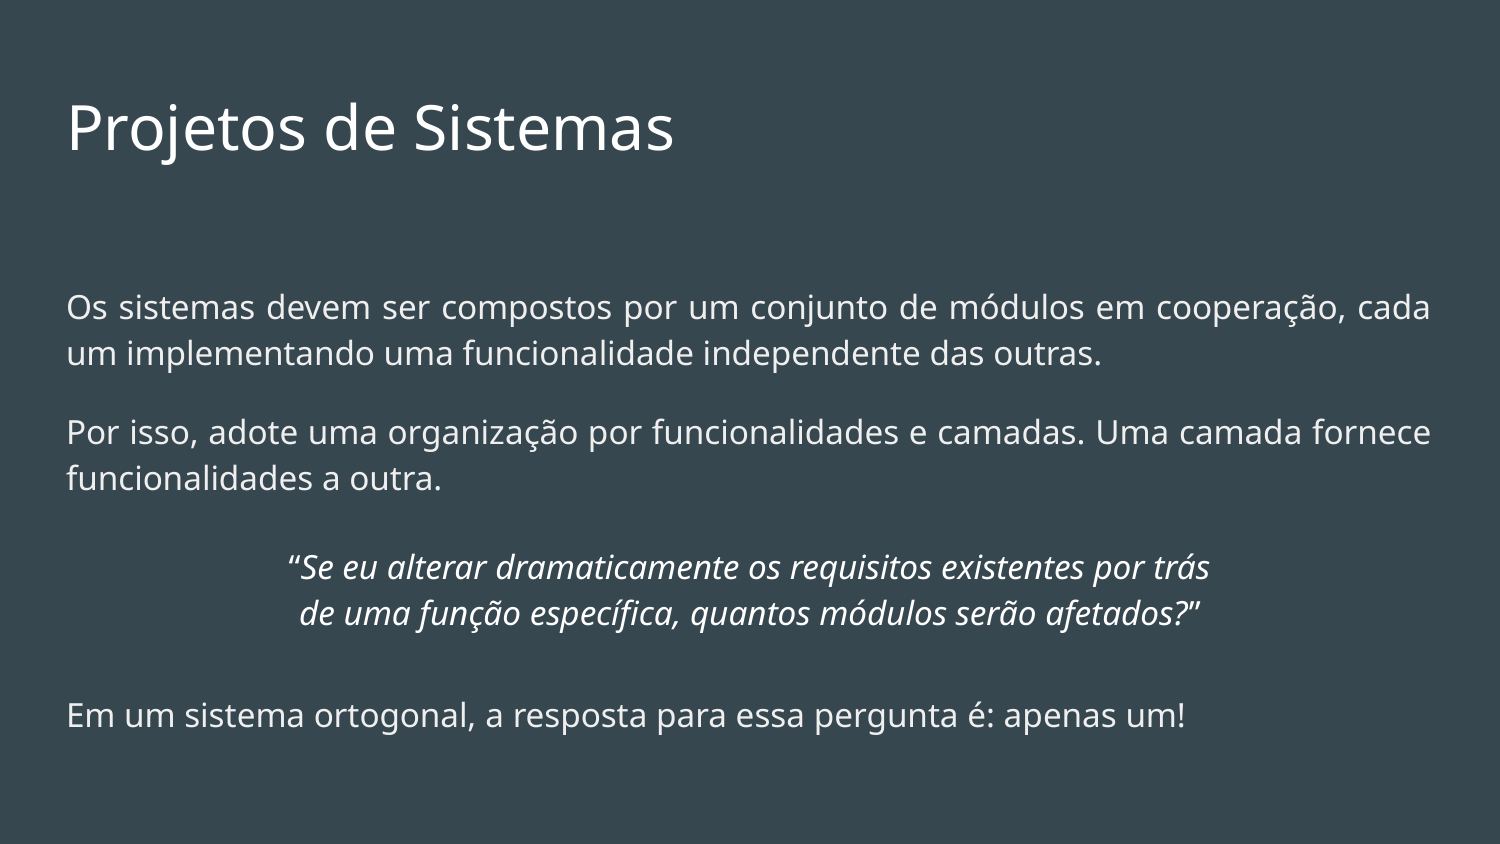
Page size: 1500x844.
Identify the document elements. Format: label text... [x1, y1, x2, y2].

list “Se eu alterar dramaticamente os requisitos existentes por trás de uma função específica, quantos módulos serão afetados?” [257, 525, 1243, 650]
title Projetos de Sistemas [51, 72, 1449, 167]
list Os sistemas devem ser compostos por um conjunto de módulos em cooperação, cada um implementando uma funcionalidade independente das outras. Por isso, adote uma organização por funcionalidades e camadas. Uma camada fornece funcionalidades a outra. Em um sistema ortogonal, a resposta para essa pergunta é: apenas um! [51, 265, 1449, 817]
